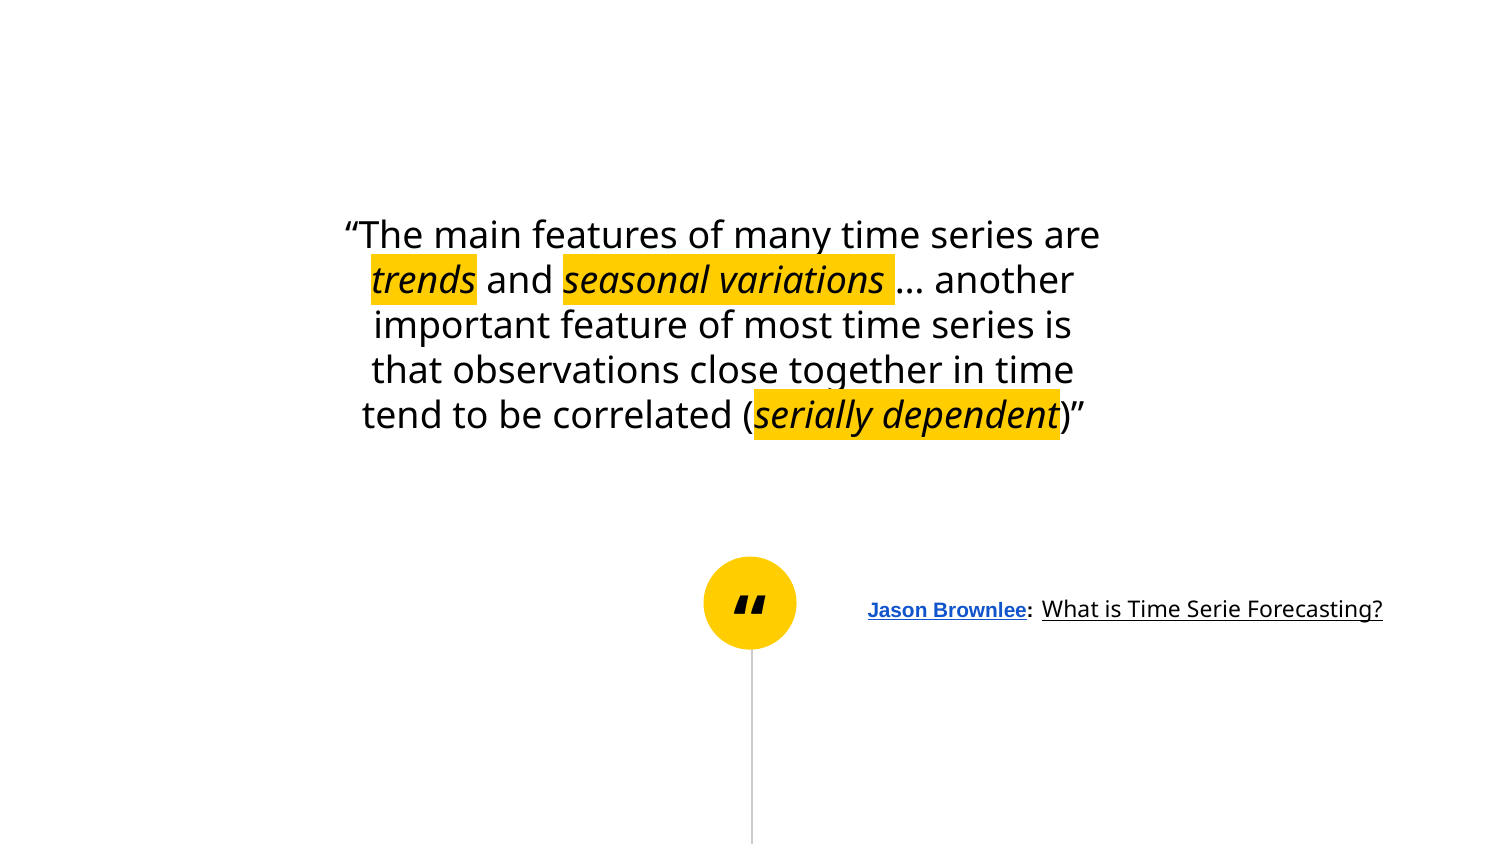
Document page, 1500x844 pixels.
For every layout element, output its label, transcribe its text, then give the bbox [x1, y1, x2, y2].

text_box Jason Brownlee: What is Time Serie Forecasting? [846, 581, 1405, 631]
list “The main features of many time series are trends and seasonal variations … another important feature of most time series is that observations close together in time tend to be correlated (serially dependent)” [318, 316, 1128, 451]
